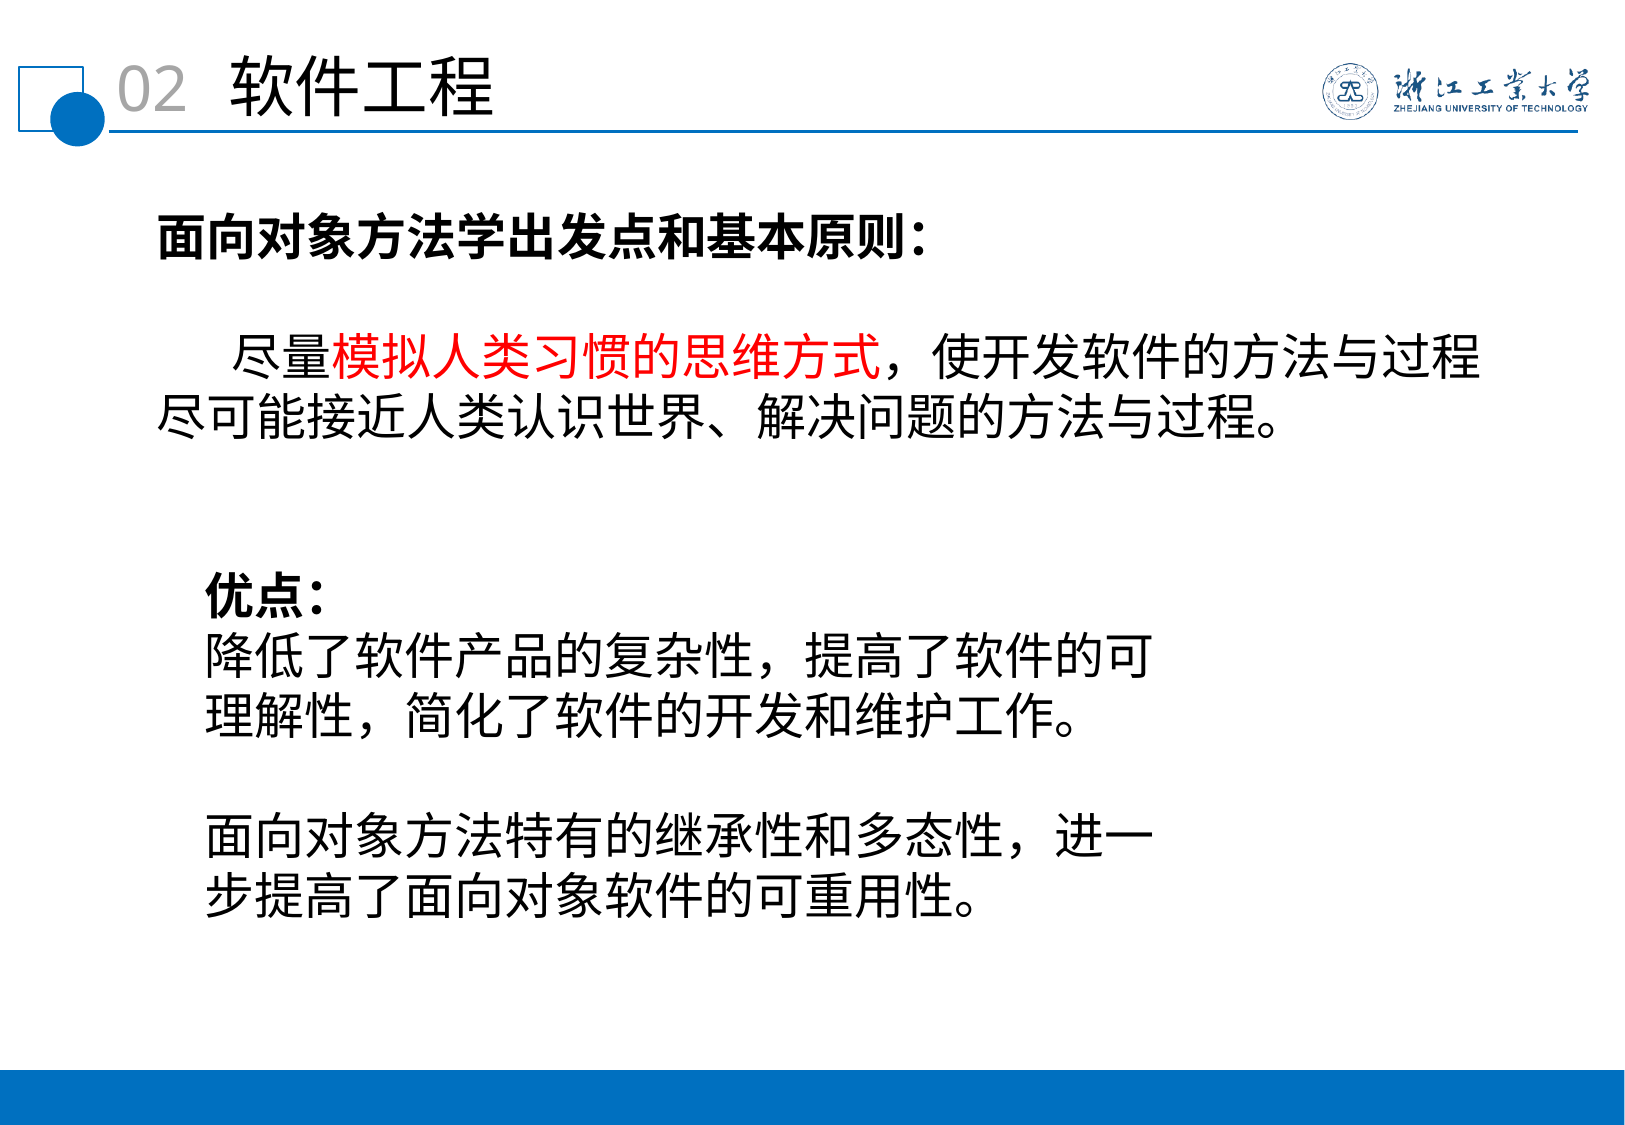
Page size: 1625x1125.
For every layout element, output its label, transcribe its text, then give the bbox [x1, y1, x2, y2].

text_box 面向对象方法学出发点和基本原则： 尽量模拟人类习惯的思维方式，使开发软件的方法与过程尽可能接近人类认识世界、解决问题的方法与过程。 [126, 182, 1547, 469]
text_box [18, 66, 105, 147]
text_box [0, 1068, 1625, 1125]
text_box 优点： 降低了软件产品的复杂性，提高了软件的可理解性，简化了软件的开发和维护工作。 面向对象方法特有的继承性和多态性，进一步提高了面向对象软件的可重用性。 [0, 477, 1382, 1012]
text_box 02 [77, 40, 212, 131]
picture [1307, 47, 1601, 132]
text_box 软件工程 [212, 36, 954, 130]
